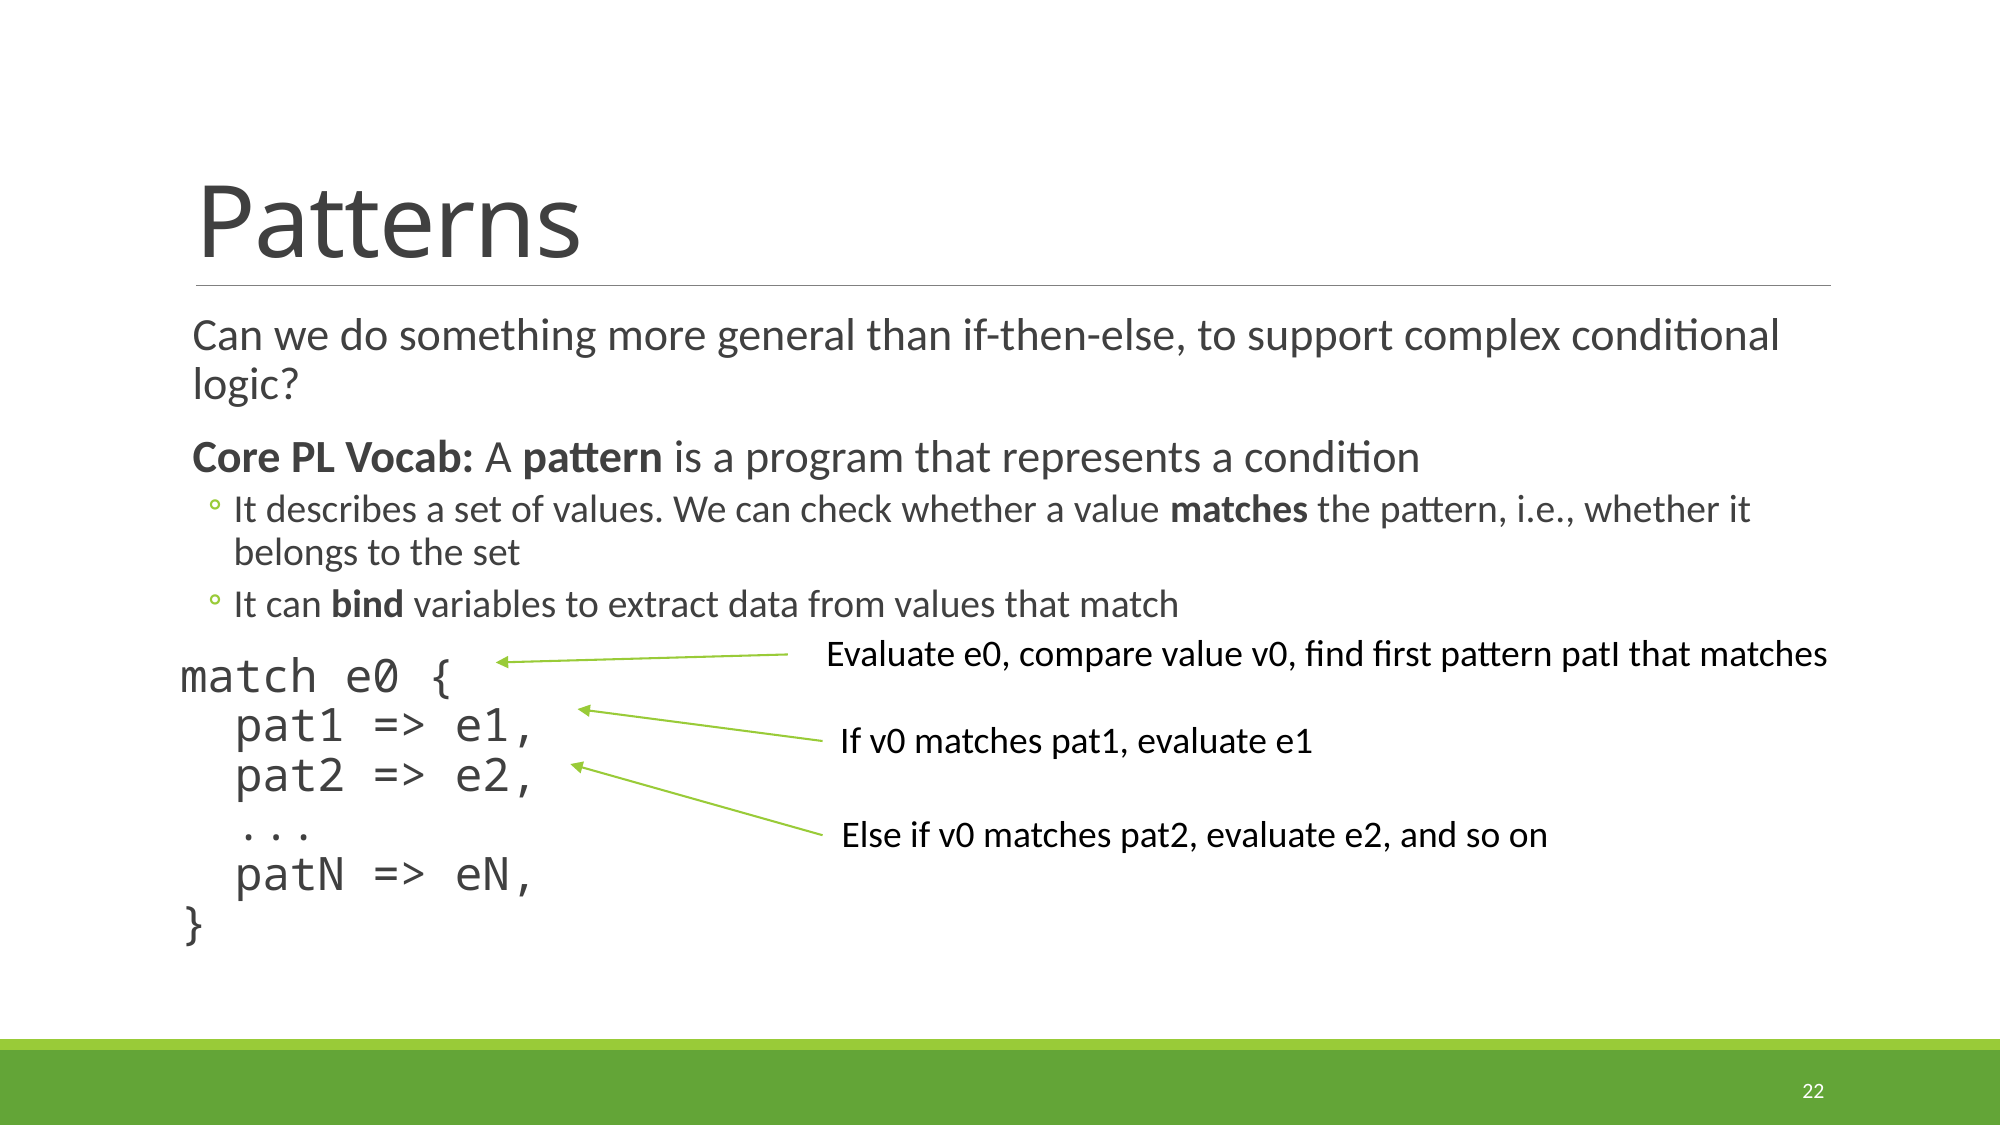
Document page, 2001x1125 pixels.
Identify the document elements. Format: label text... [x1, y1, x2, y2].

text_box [577, 708, 824, 742]
text_box If v0 matches pat1, evaluate e1 [825, 709, 1329, 769]
text_box Evaluate e0, compare value v0, find first pattern patI that matches [811, 622, 1844, 682]
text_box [495, 653, 789, 663]
text_box Else if v0 matches pat2, evaluate e2, and so on [826, 803, 1565, 863]
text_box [569, 763, 824, 836]
list Can we do something more general than if-then-else, to support complex conditional logic? Core PL Vocab: A pattern is a program that represents a condition It describes a set of values. We can check whether a value matches the pattern, i.e., whether it belongs to the set It can bind variables to extract data from values that match match e0 { pat1 => e1, pat2 => e2, ... patN => eN, } [180, 302, 1830, 963]
slide_number 22 [1624, 1059, 1840, 1120]
title Patterns [180, 47, 1830, 285]
